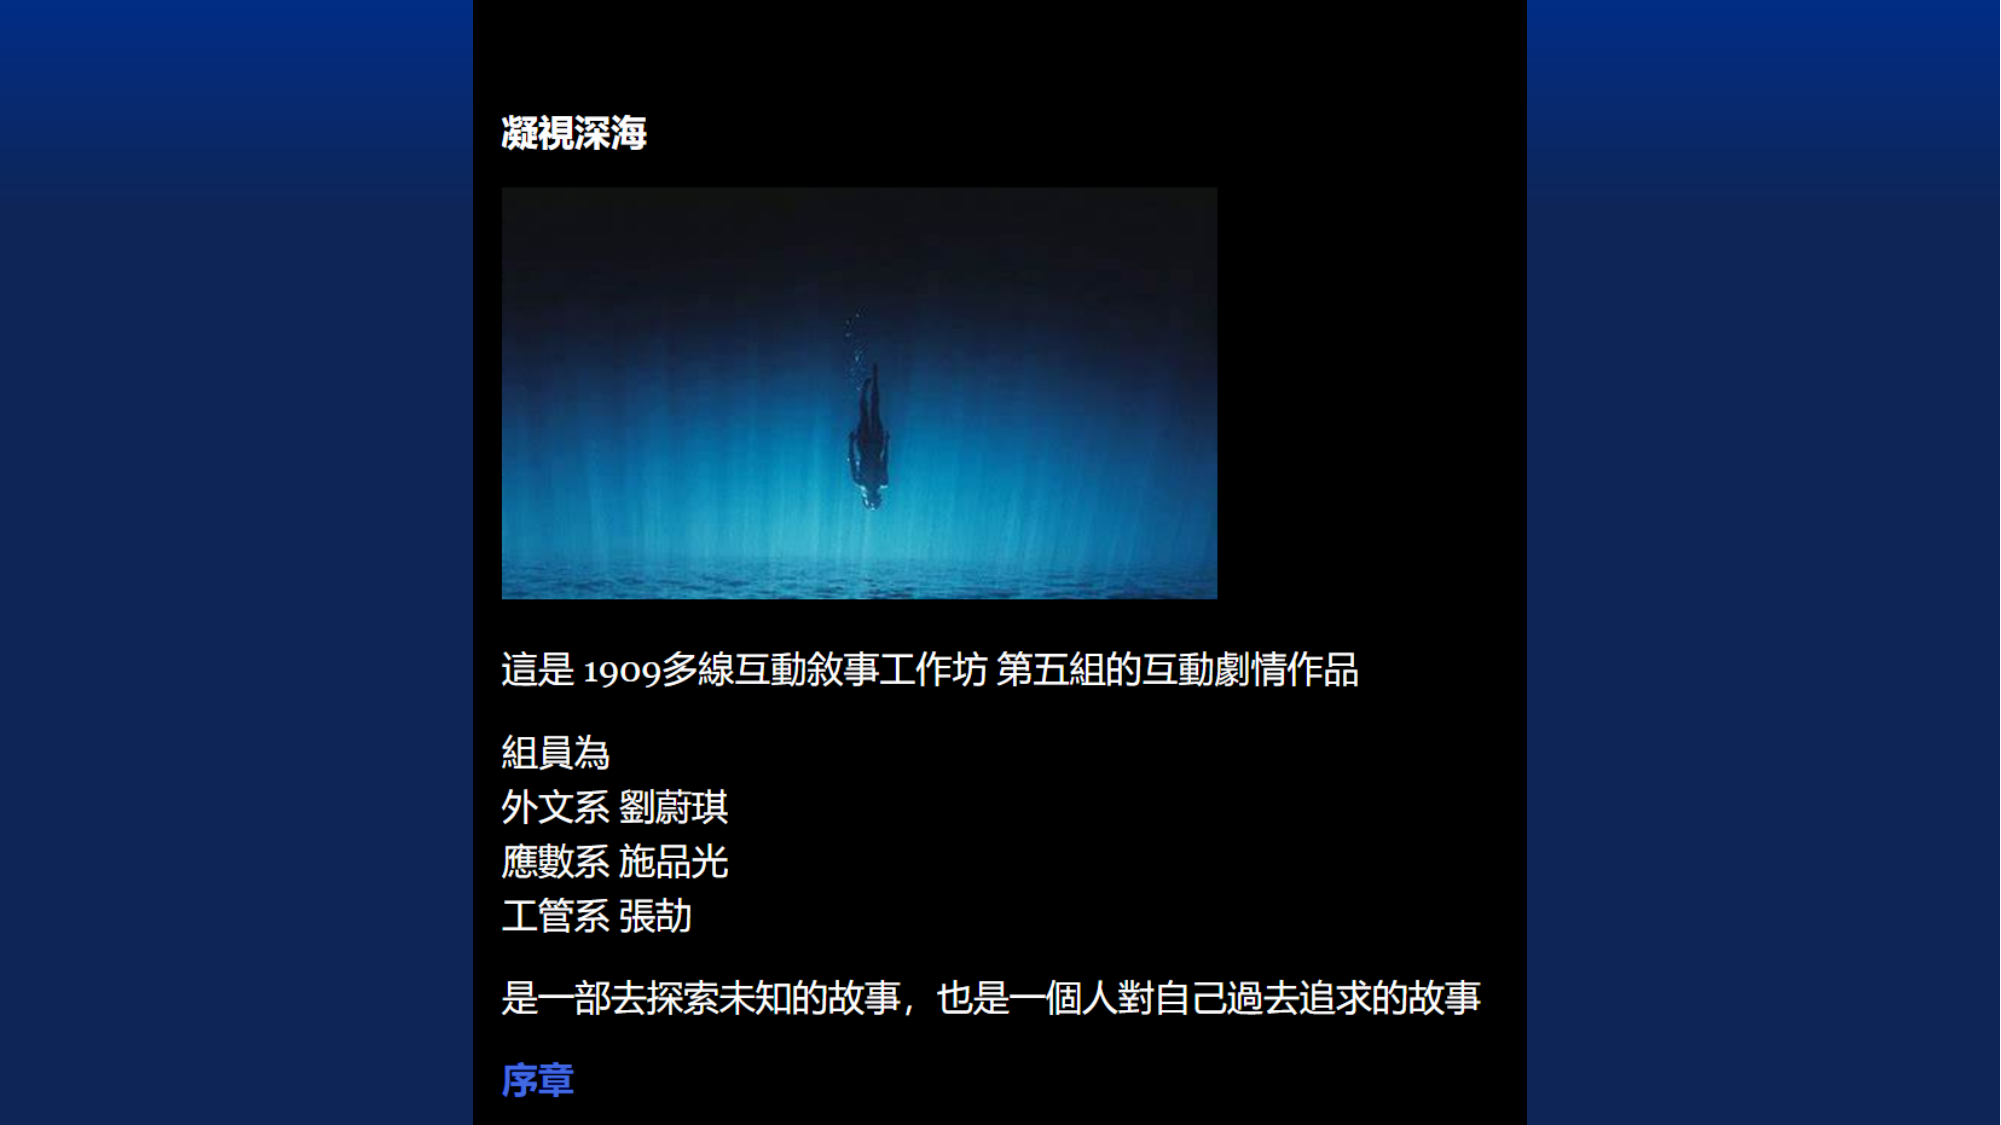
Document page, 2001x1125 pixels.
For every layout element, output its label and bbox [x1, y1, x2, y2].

picture [473, 0, 1527, 1125]
